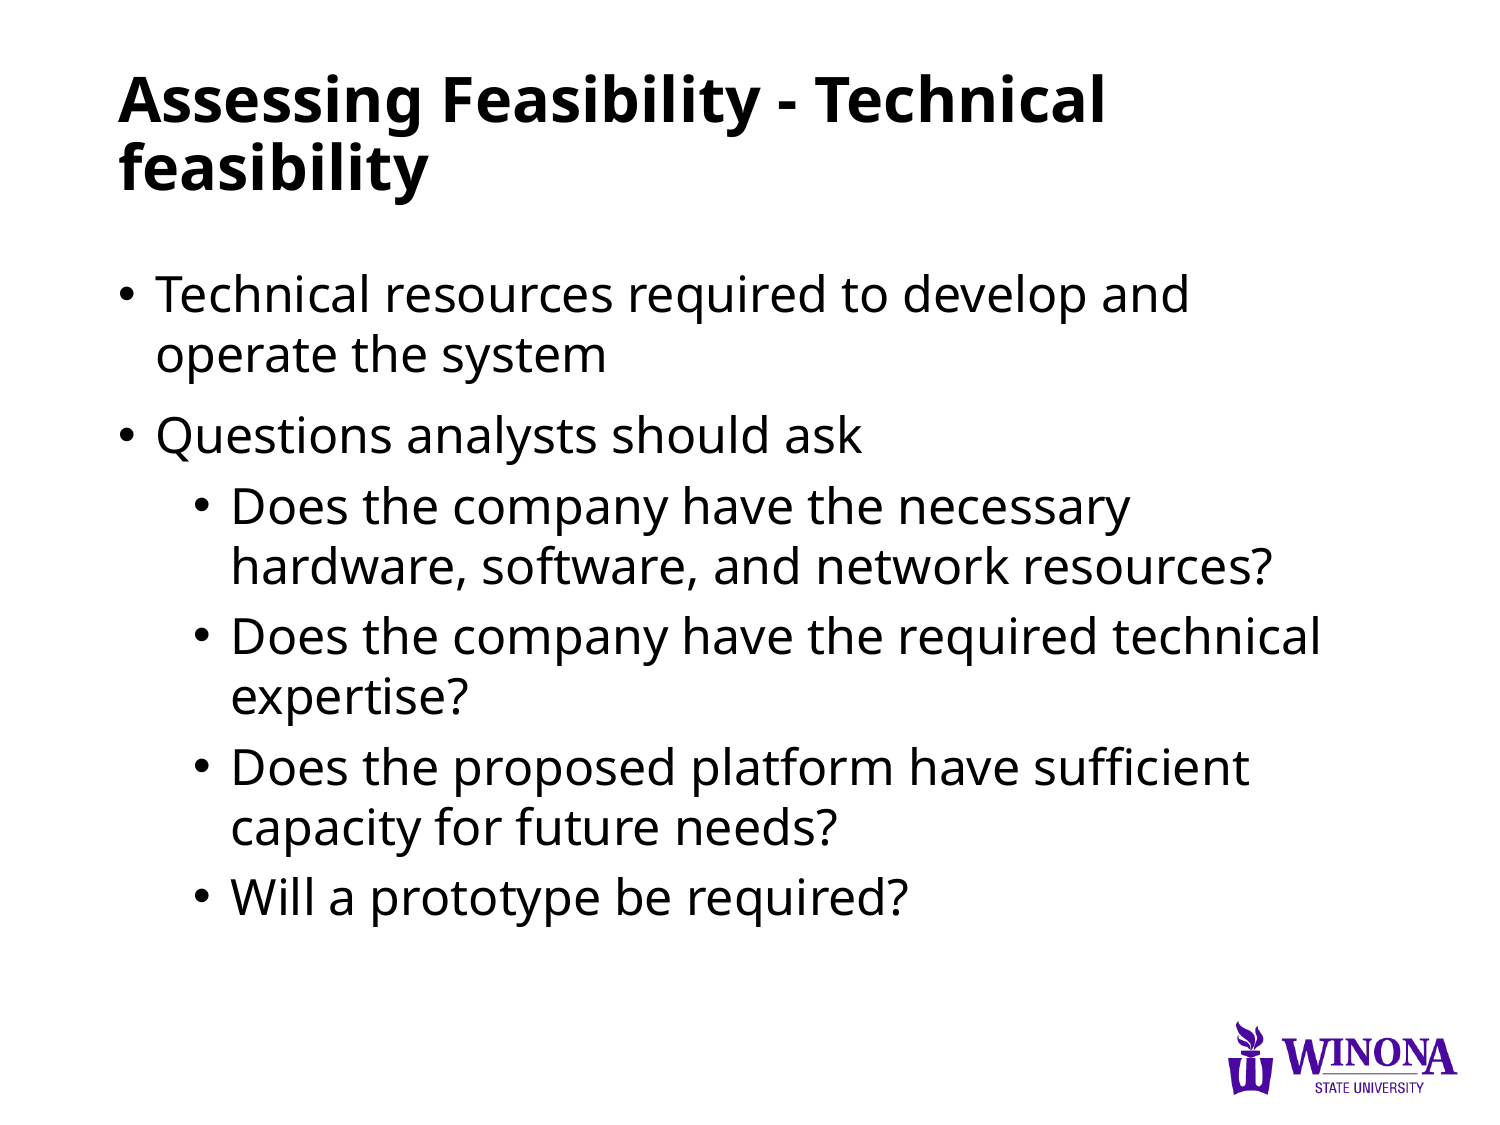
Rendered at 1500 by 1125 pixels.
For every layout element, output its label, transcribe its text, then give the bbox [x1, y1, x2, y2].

title Assessing Feasibility - Technical feasibility [103, 59, 1397, 213]
list Technical resources required to develop and operate the system Questions analysts should ask Does the company have the necessary hardware, software, and network resources? Does the company have the required technical expertise? Does the proposed platform have sufficient capacity for future needs? Will a prototype be required? [103, 255, 1397, 1014]
picture [1208, 1001, 1476, 1112]
